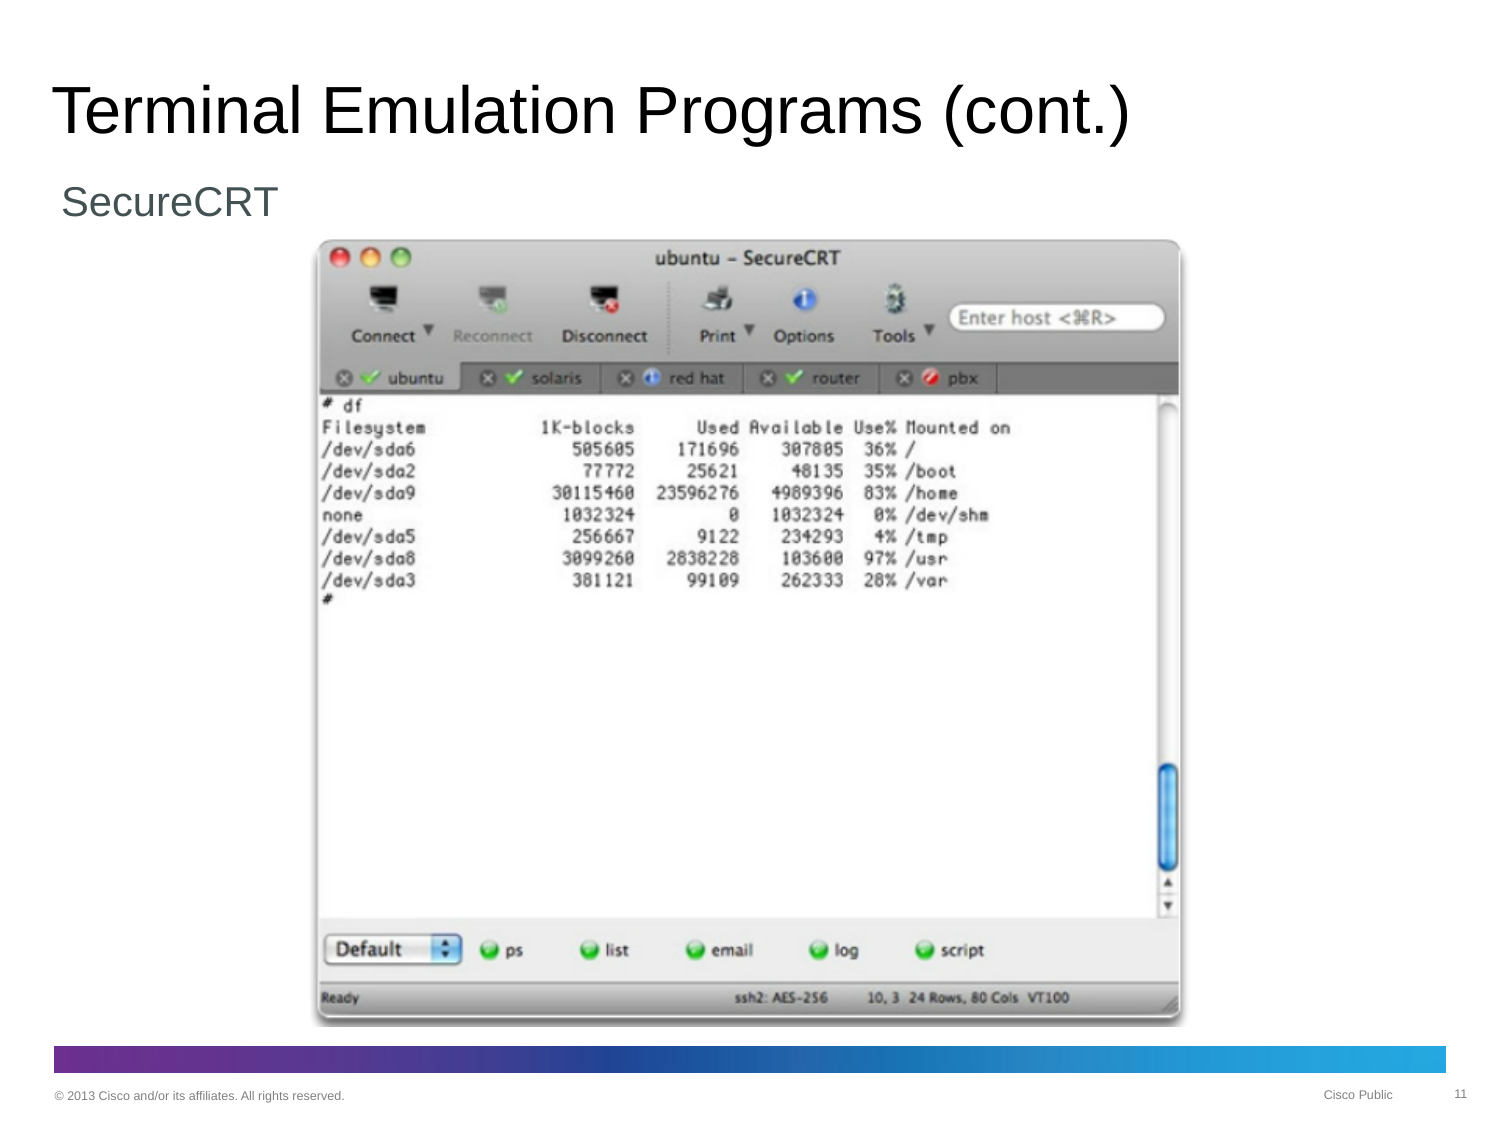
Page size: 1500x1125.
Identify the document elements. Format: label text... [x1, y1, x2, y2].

picture [54, 1046, 1446, 1073]
text_box SecureCRT [46, 171, 624, 243]
picture [309, 235, 1190, 1027]
title Terminal Emulation Programs (cont.) [37, 17, 1447, 155]
